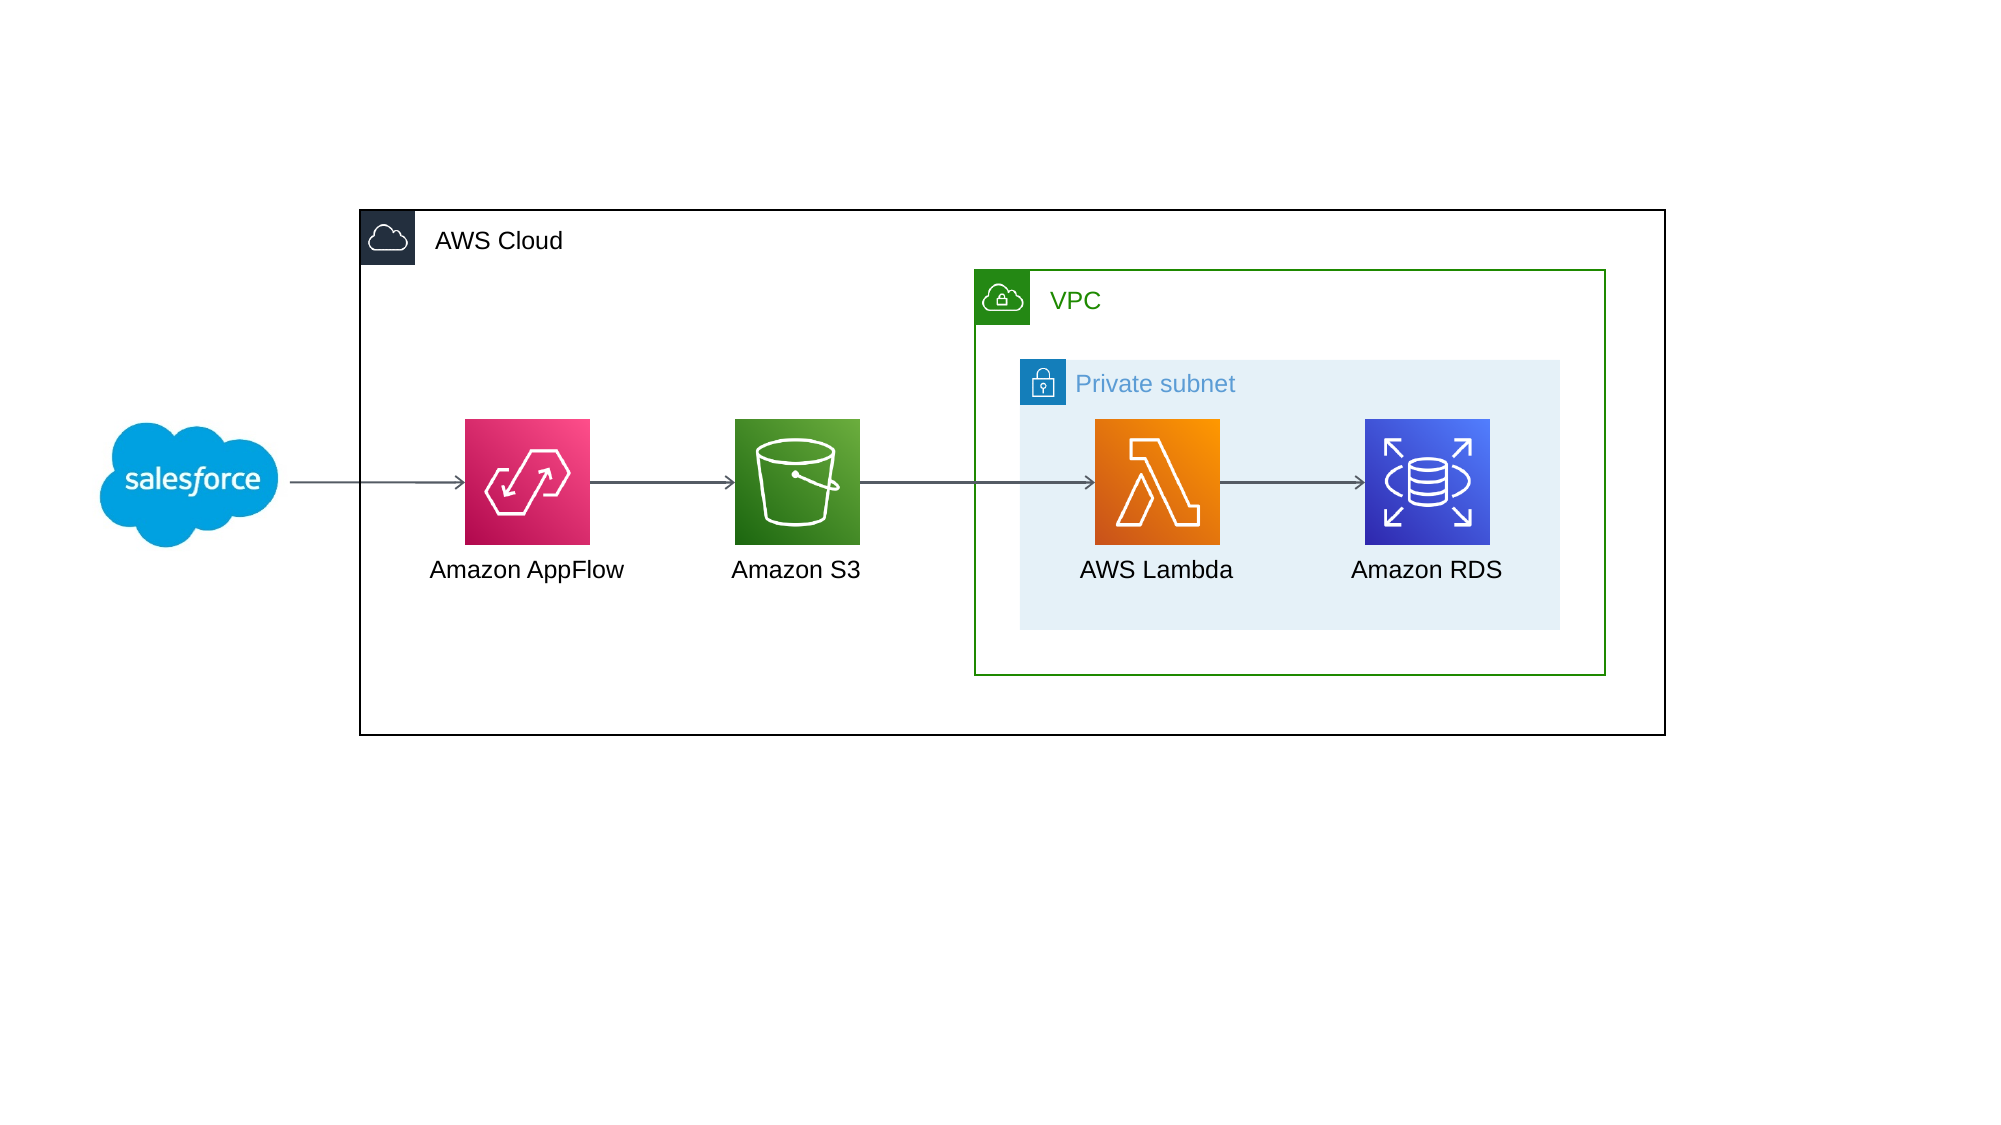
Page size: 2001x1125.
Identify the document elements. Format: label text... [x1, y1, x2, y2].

picture [1019, 359, 1066, 406]
picture [1364, 419, 1490, 545]
picture [974, 269, 1030, 325]
picture [359, 209, 415, 265]
picture [89, 413, 290, 552]
picture [1094, 419, 1220, 545]
text_box AWS Cloud [359, 209, 1666, 736]
picture [464, 419, 590, 545]
picture [734, 419, 860, 545]
